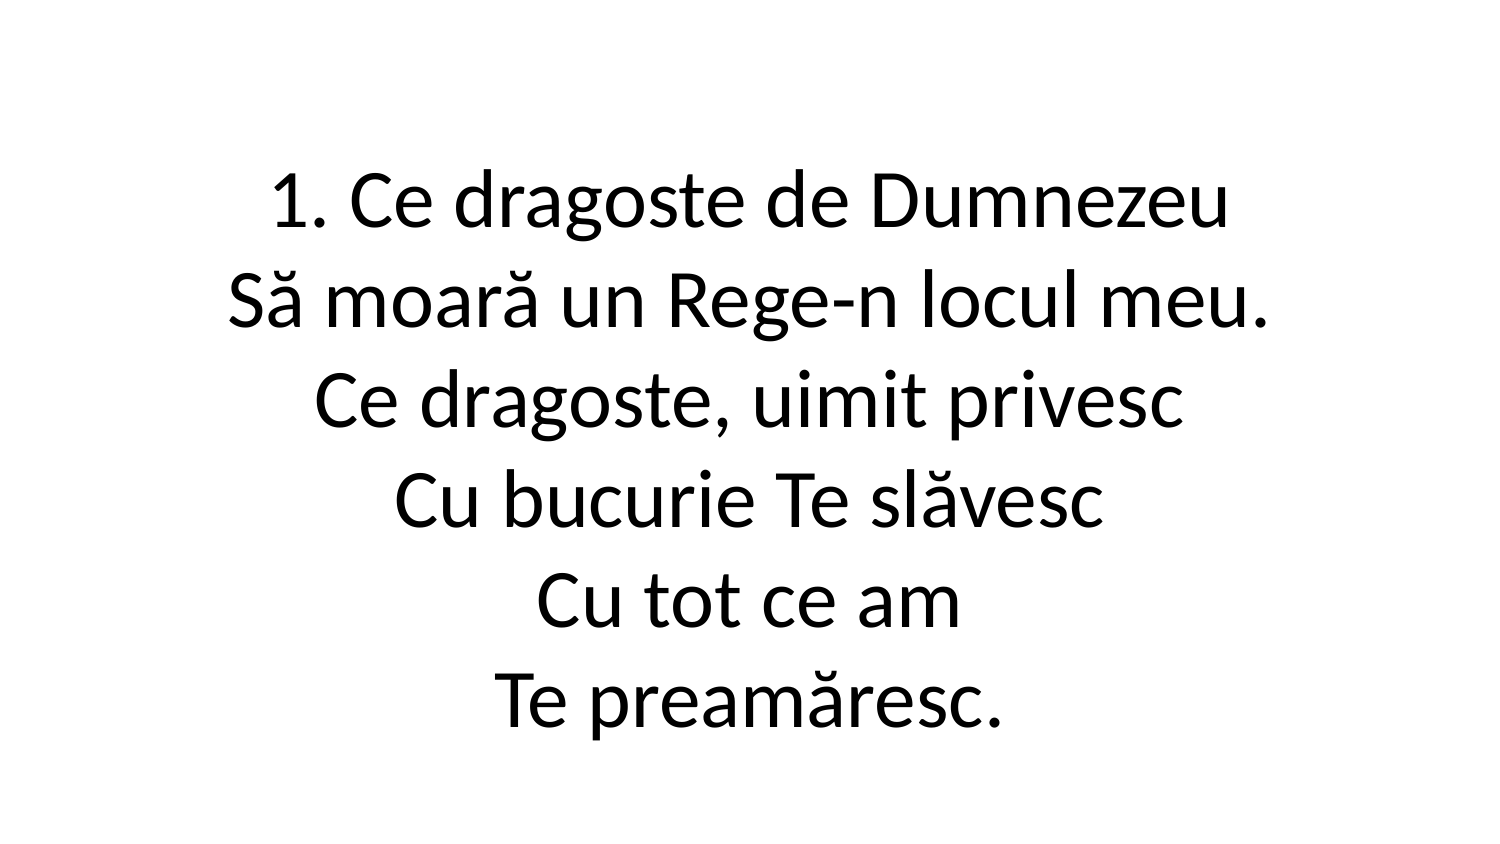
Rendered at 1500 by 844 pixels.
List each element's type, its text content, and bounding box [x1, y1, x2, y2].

text_box 1. Ce dragoste de Dumnezeu Să moară un Rege-n locul meu. Ce dragoste, uimit privesc Cu bucurie Te slăvesc Cu tot ce am Te preamăresc. [212, 92, 1288, 752]
